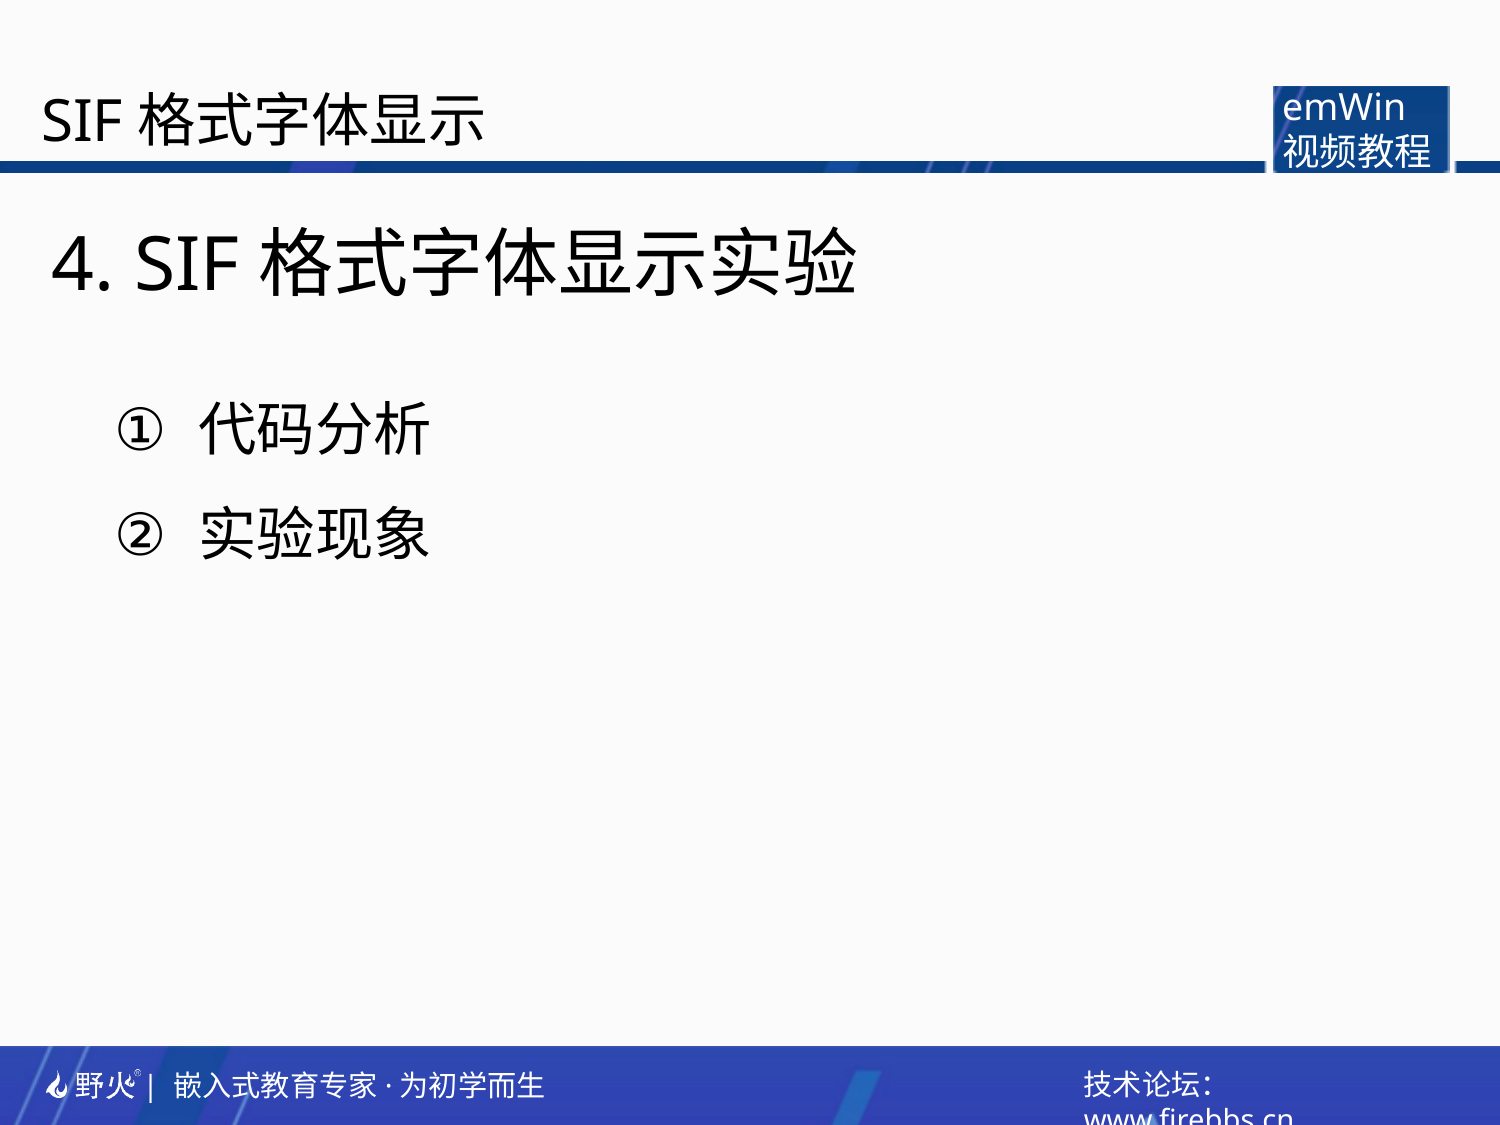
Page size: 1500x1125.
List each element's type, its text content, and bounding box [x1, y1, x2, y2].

picture [1092, 1117, 1097, 1125]
text_box 4. SIF格式字体显示实验 [37, 207, 874, 313]
picture [1209, 1116, 1218, 1125]
picture [0, 1046, 1500, 1125]
picture [0, 161, 1267, 173]
picture [1227, 1116, 1236, 1125]
picture [1192, 1116, 1200, 1121]
picture [1103, 1115, 1109, 1125]
text_box 代码分析 实验现象 [99, 349, 891, 575]
picture [1138, 1117, 1143, 1125]
picture [1281, 1116, 1289, 1125]
picture [1460, 161, 1500, 173]
picture [1115, 1117, 1120, 1125]
picture [1126, 1115, 1132, 1125]
text_box SIF格式字体显示 [26, 75, 502, 161]
text_box emWin 视频教程 [1267, 75, 1460, 181]
